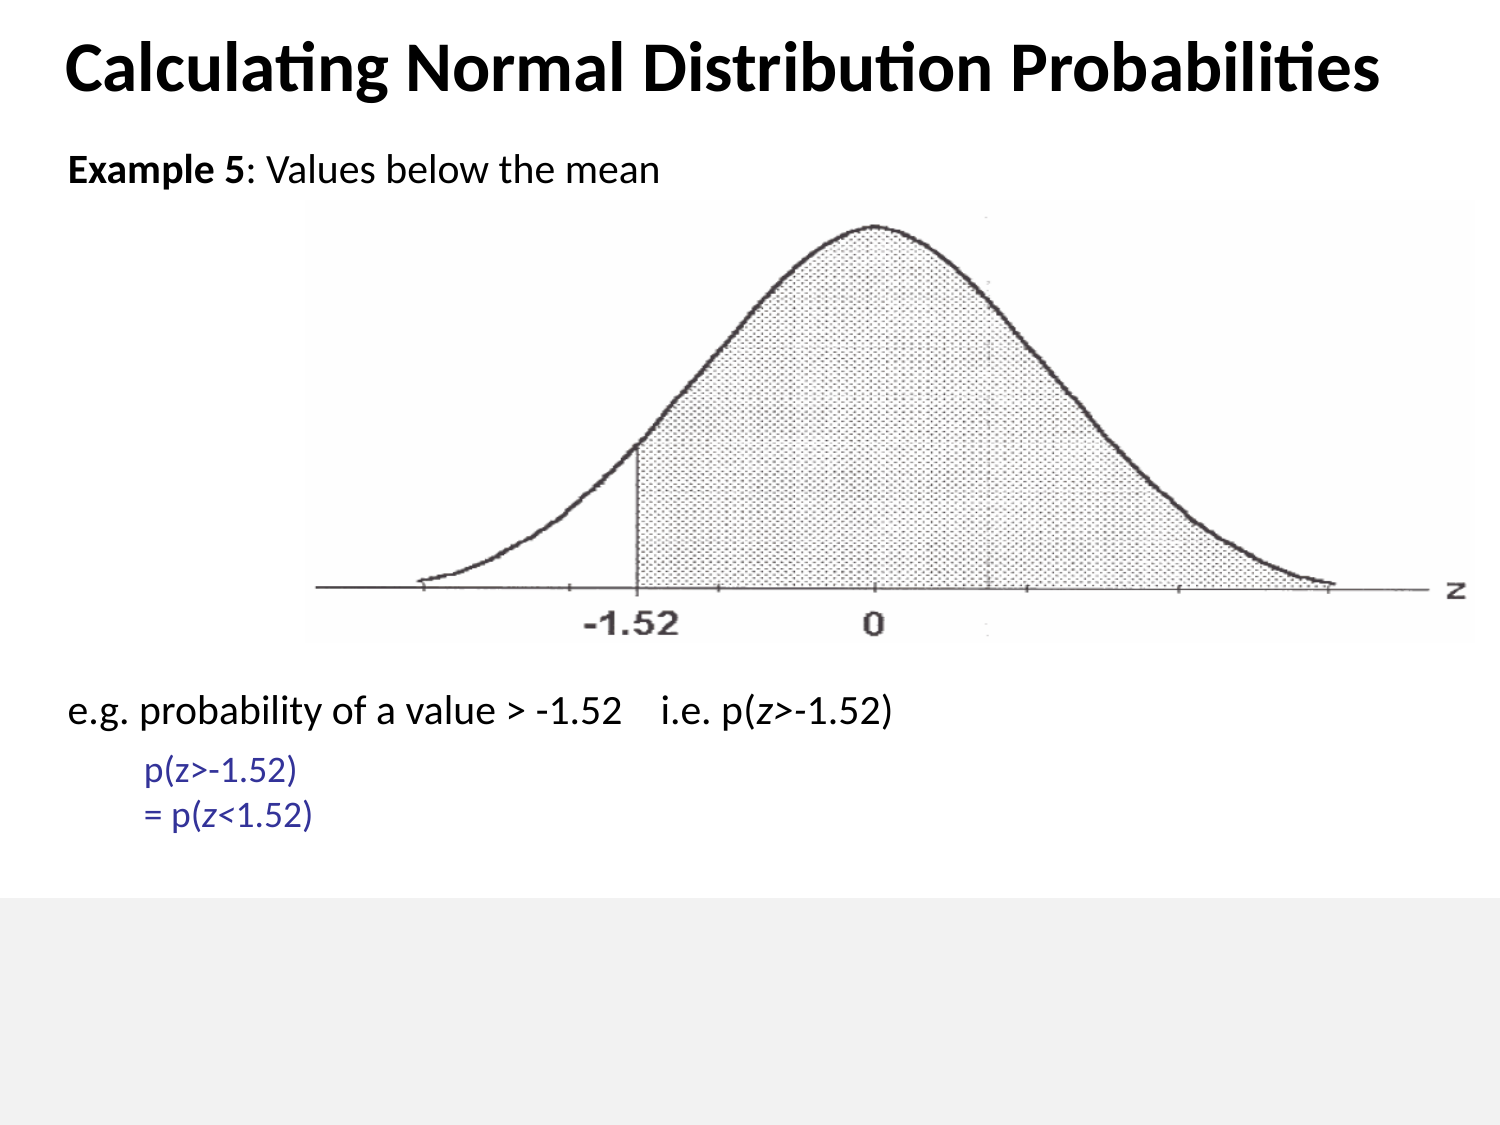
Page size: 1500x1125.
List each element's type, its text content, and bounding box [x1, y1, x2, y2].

text_box e.g. probability of a value > -1.52 i.e. p(z>-1.52) [52, 675, 1138, 740]
title Calculating Normal Distribution Probabilities [50, 12, 1400, 200]
picture [289, 149, 1476, 643]
text_box Example 5: Values below the mean [52, 134, 676, 200]
text_box p(z>-1.52) = p(z<1.52) [129, 737, 1425, 843]
